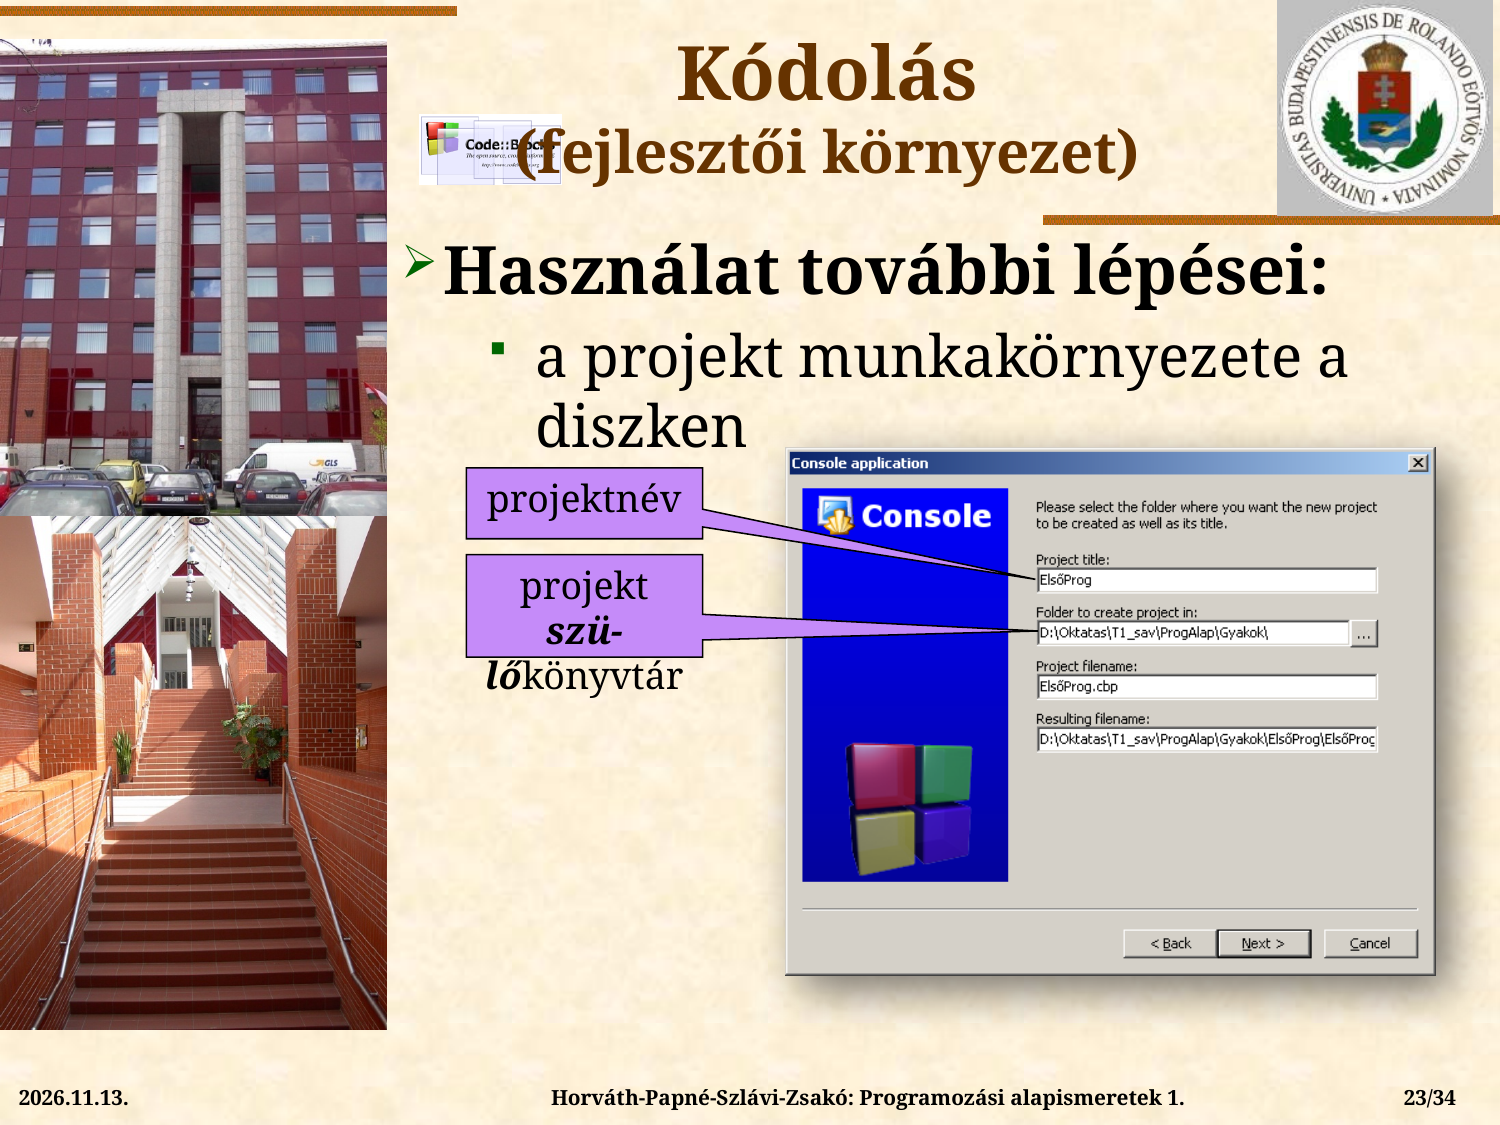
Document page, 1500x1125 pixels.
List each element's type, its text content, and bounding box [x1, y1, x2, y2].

slide_number 23/34 [1246, 1077, 1471, 1125]
footer Horváth-Papné-Szlávi-Zsakó: Programozási alapismeretek 1. [525, 1077, 1211, 1125]
list Használat további lépései: a projekt munkakörnyezete a diszken [384, 220, 1471, 1000]
picture [0, 0, 1500, 1125]
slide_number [3, 1077, 376, 1125]
text_box Kódolás (fejlesztői környezet) [402, 14, 1253, 197]
text_box projektnév [466, 467, 780, 540]
text_box projekt szü-lőkönyvtár [466, 554, 780, 658]
